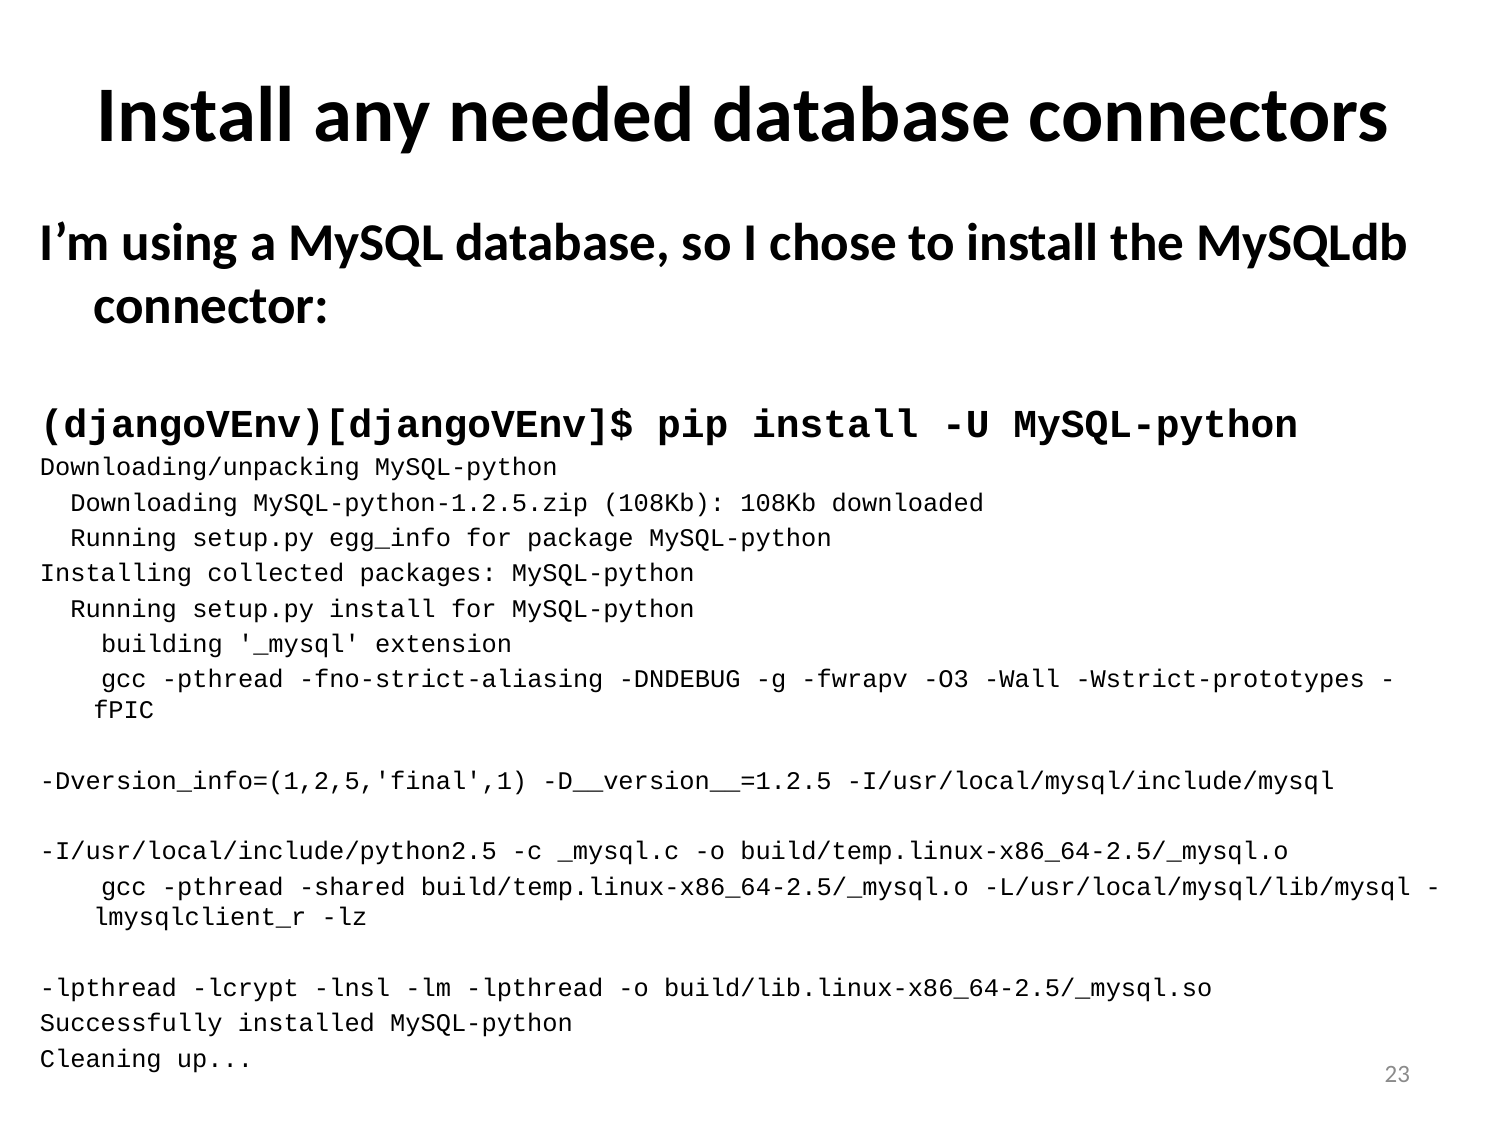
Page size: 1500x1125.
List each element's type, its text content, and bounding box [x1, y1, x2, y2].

title Install any needed database connectors [24, 45, 1463, 175]
slide_number 23 [1074, 1042, 1425, 1103]
list I’m using a MySQL database, so I chose to install the MySQLdb connector: (djangoVEnv)[djangoVEnv]$ pip install -U MySQL-python Downloading/unpacking MySQL-python Downloading MySQL-python-1.2.5.zip (108Kb): 108Kb downloaded Running setup.py egg_info for package MySQL-python Installing collected packages: MySQL-python Running setup.py install for MySQL-python building '_mysql' extension gcc -pthread -fno-strict-aliasing -DNDEBUG -g -fwrapv -O3 -Wall -Wstrict-prototypes -fPIC -Dversion_info=(1,2,5,'final',1) -D__version__=1.2.5 -I/usr/local/mysql/include/mysql -I/usr/local/include/python2.5 -c _mysql.c -o build/temp.linux-x86_64-2.5/_mysql.o gcc -pthread -shared build/temp.linux-x86_64-2.5/_mysql.o -L/usr/local/mysql/lib/mysql -lmysqlclient_r -lz -lpthread -lcrypt -lnsl -lm -lpthread -o build/lib.linux-x86_64-2.5/_mysql.so Successfully installed MySQL-python Cleaning up... [24, 200, 1463, 1088]
